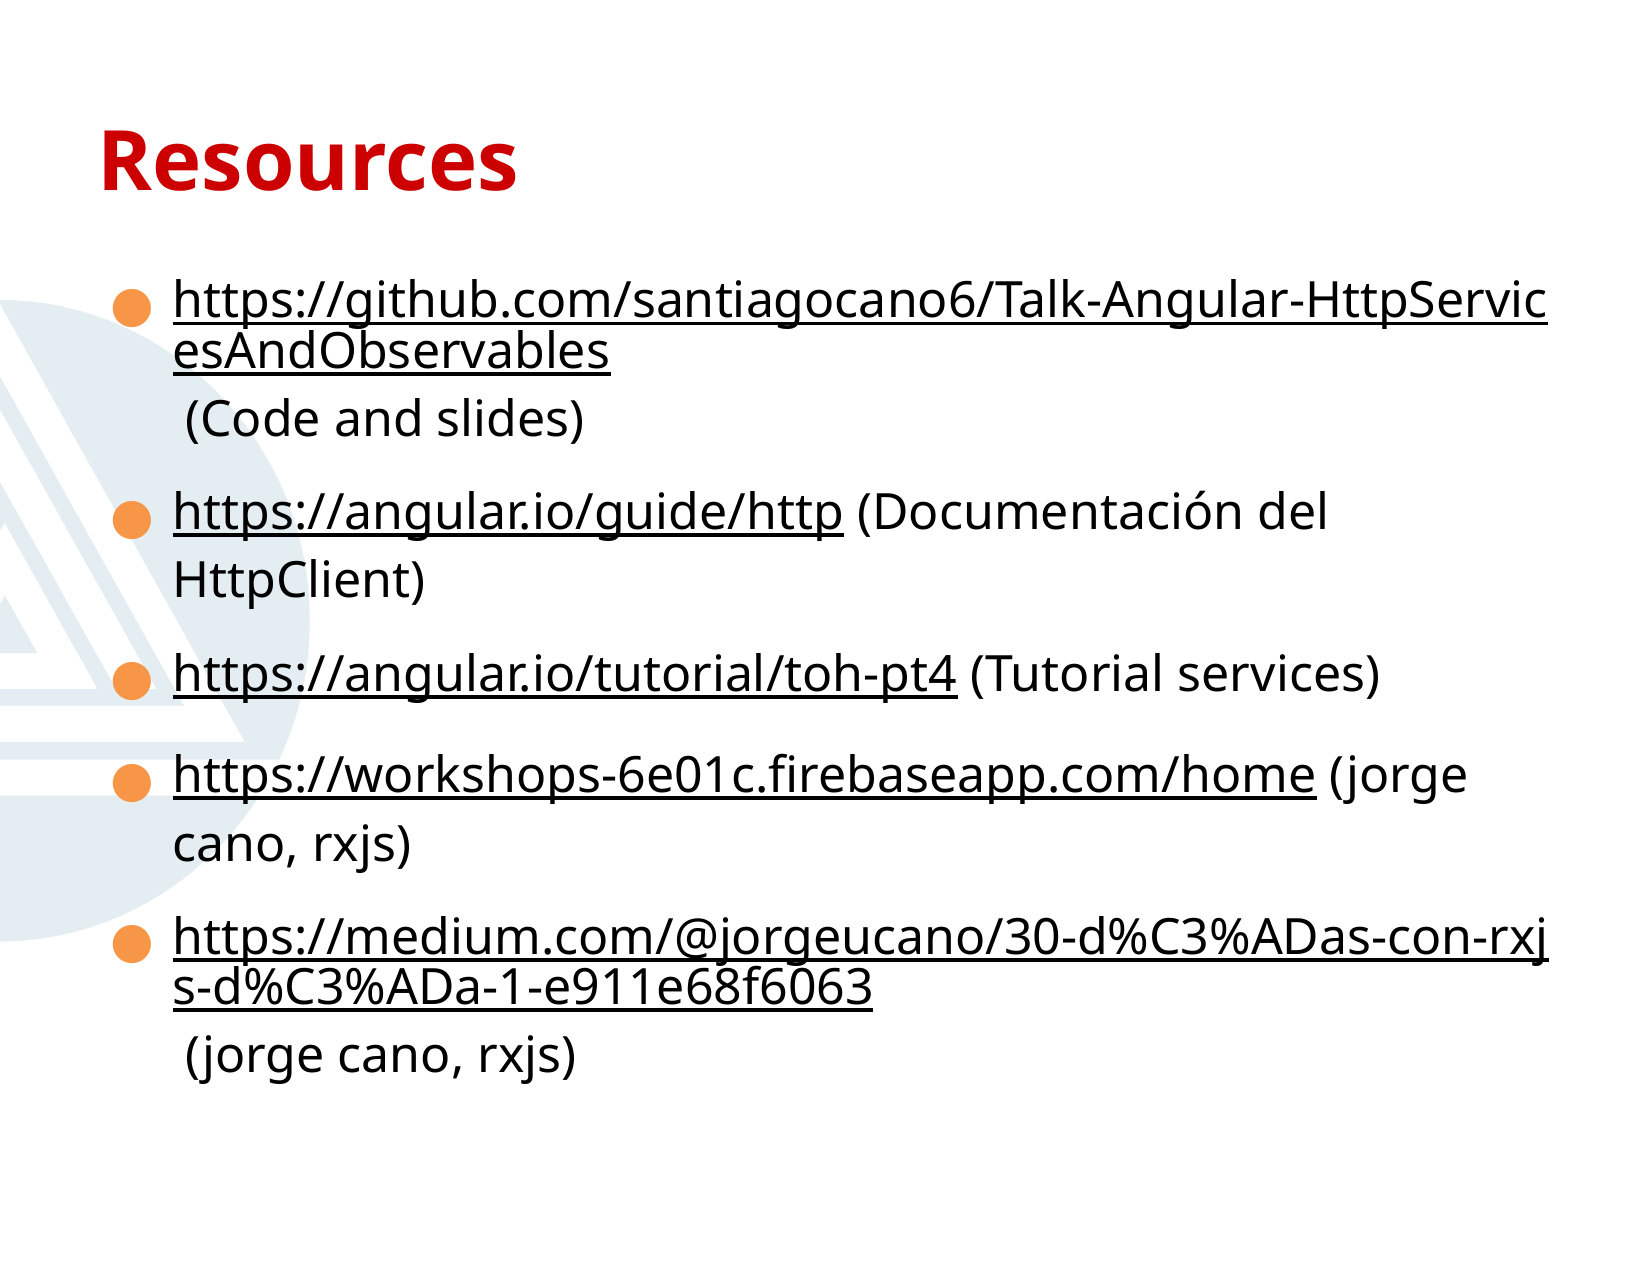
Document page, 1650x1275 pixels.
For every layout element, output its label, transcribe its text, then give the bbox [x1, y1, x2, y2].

list https://github.com/santiagocano6/Talk-Angular-HttpServicesAndObservables (Code and slides) https://angular.io/guide/http (Documentación del HttpClient) https://angular.io/tutorial/toh-pt4 (Tutorial services) https://workshops-6e01c.firebaseapp.com/home (jorge cano, rxjs) https://medium.com/@jorgeucano/30-d%C3%ADas-con-rxjs-d%C3%ADa-1-e911e68f6063 (jorge cano, rxjs) [82, 252, 1568, 1225]
title Resources [82, 51, 1568, 252]
